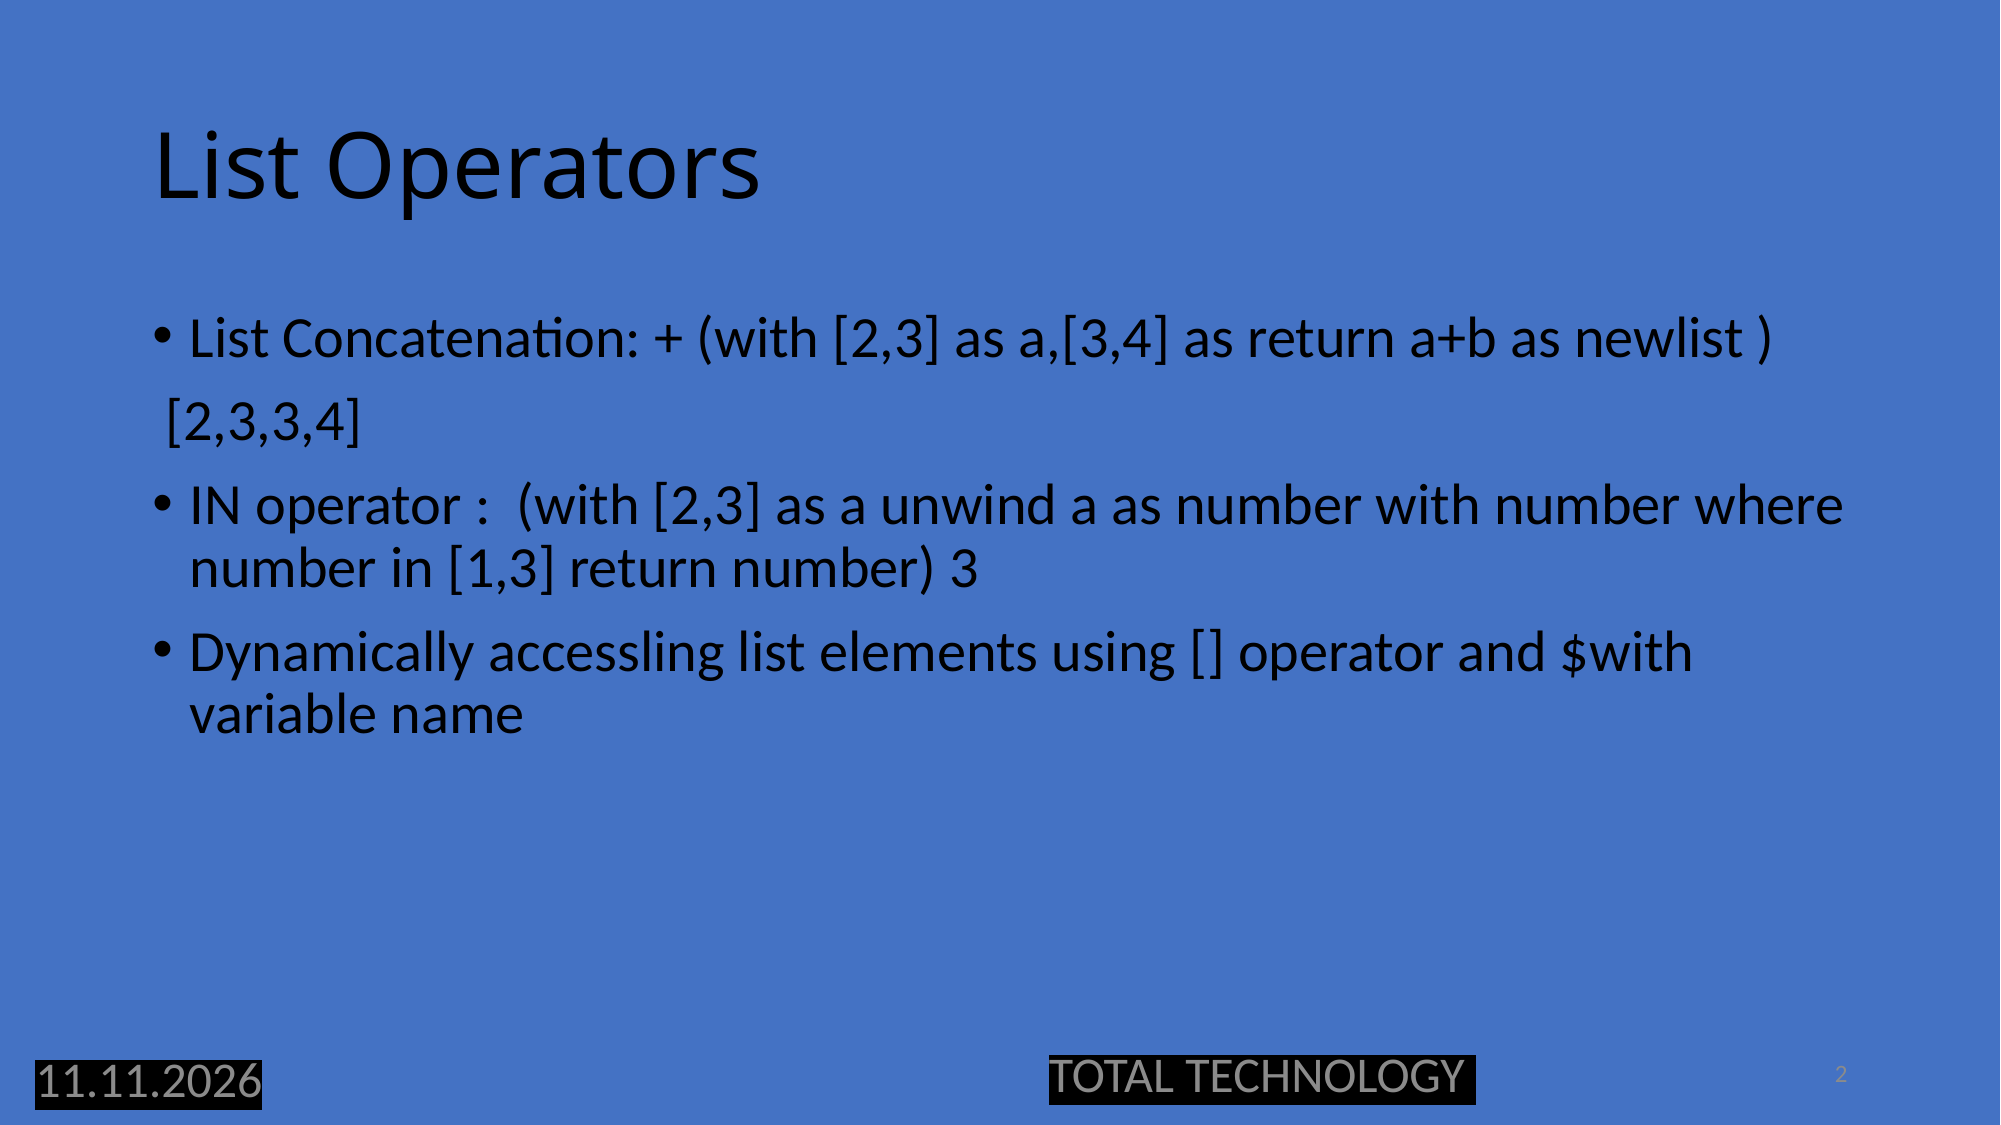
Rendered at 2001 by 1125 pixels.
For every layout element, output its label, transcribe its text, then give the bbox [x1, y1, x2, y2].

title List Operators [137, 59, 1863, 278]
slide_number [20, 1047, 471, 1107]
footer TOTAL TECHNOLOGY [662, 1042, 1412, 1103]
slide_number 2 [1412, 1042, 1863, 1103]
list List Concatenation: + (with [2,3] as a,[3,4] as return a+b as newlist ) [2,3,3,4] IN operator : (with [2,3] as a unwind a as number with number where number in [1,3] return number) 3 Dynamically accessling list elements using [] operator and $with variable name [137, 299, 1863, 1014]
